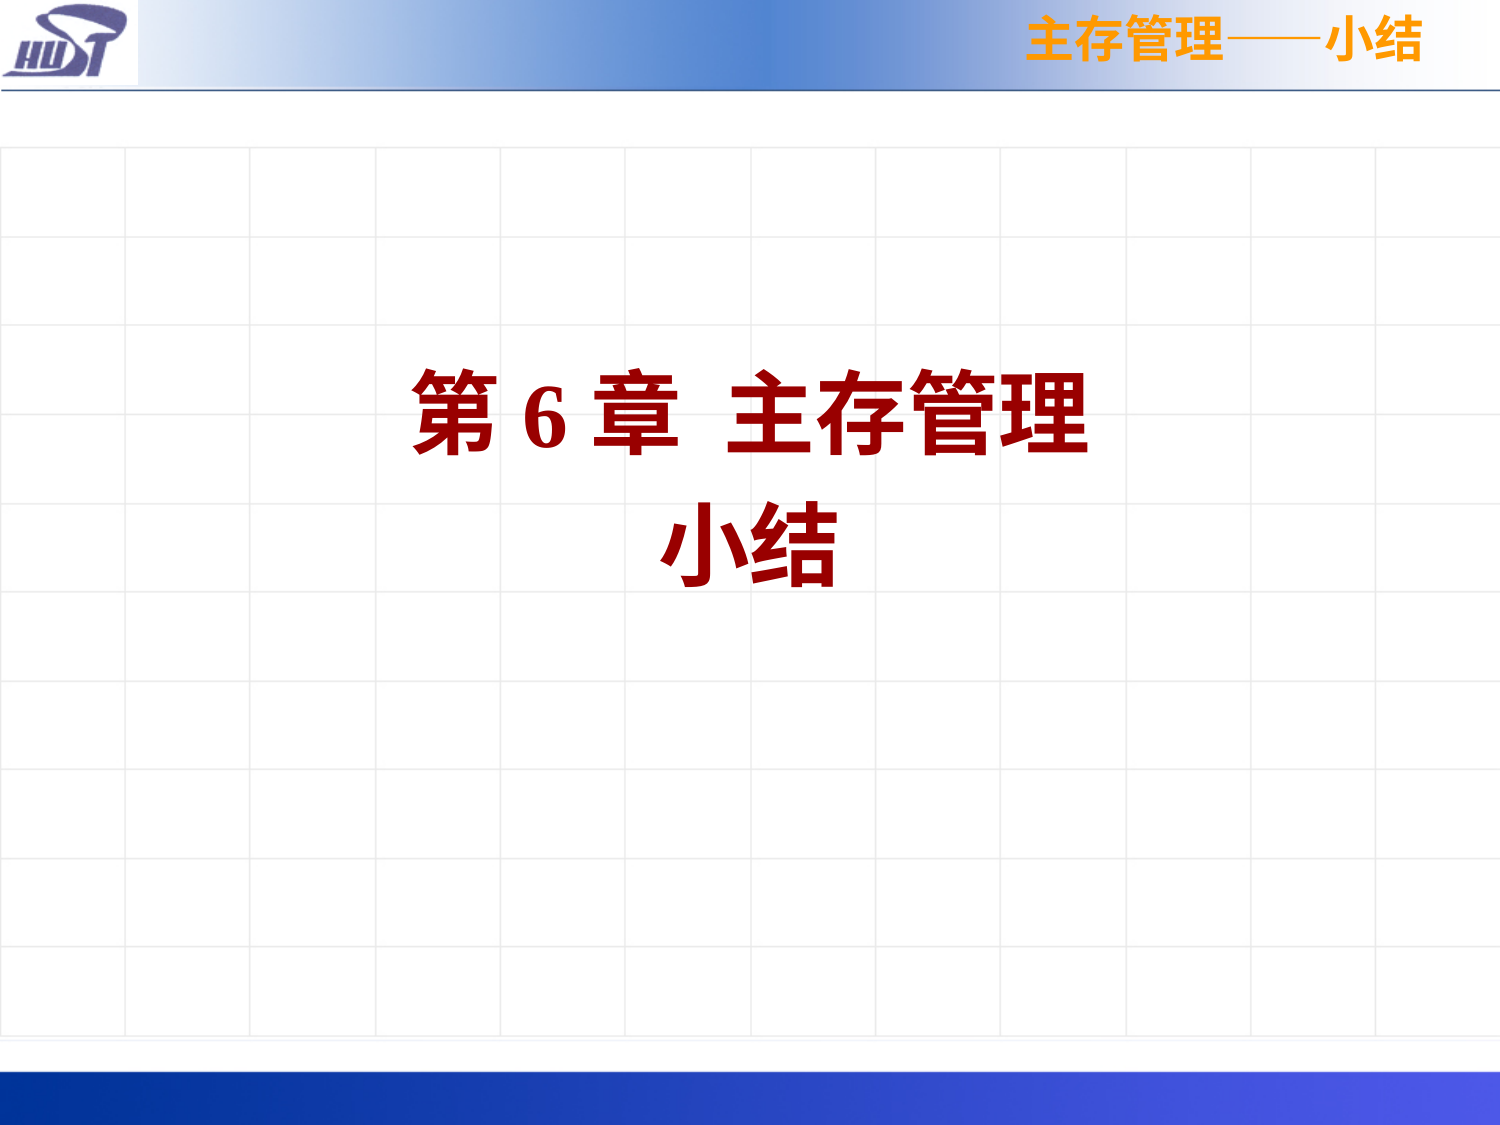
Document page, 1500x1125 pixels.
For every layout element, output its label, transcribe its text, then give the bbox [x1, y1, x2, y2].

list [0, 0, 138, 86]
text_box 第6章 主存管理 小结 [165, 256, 1335, 737]
picture [0, 0, 1500, 1125]
text_box 主存管理——小结 [141, 6, 1440, 76]
